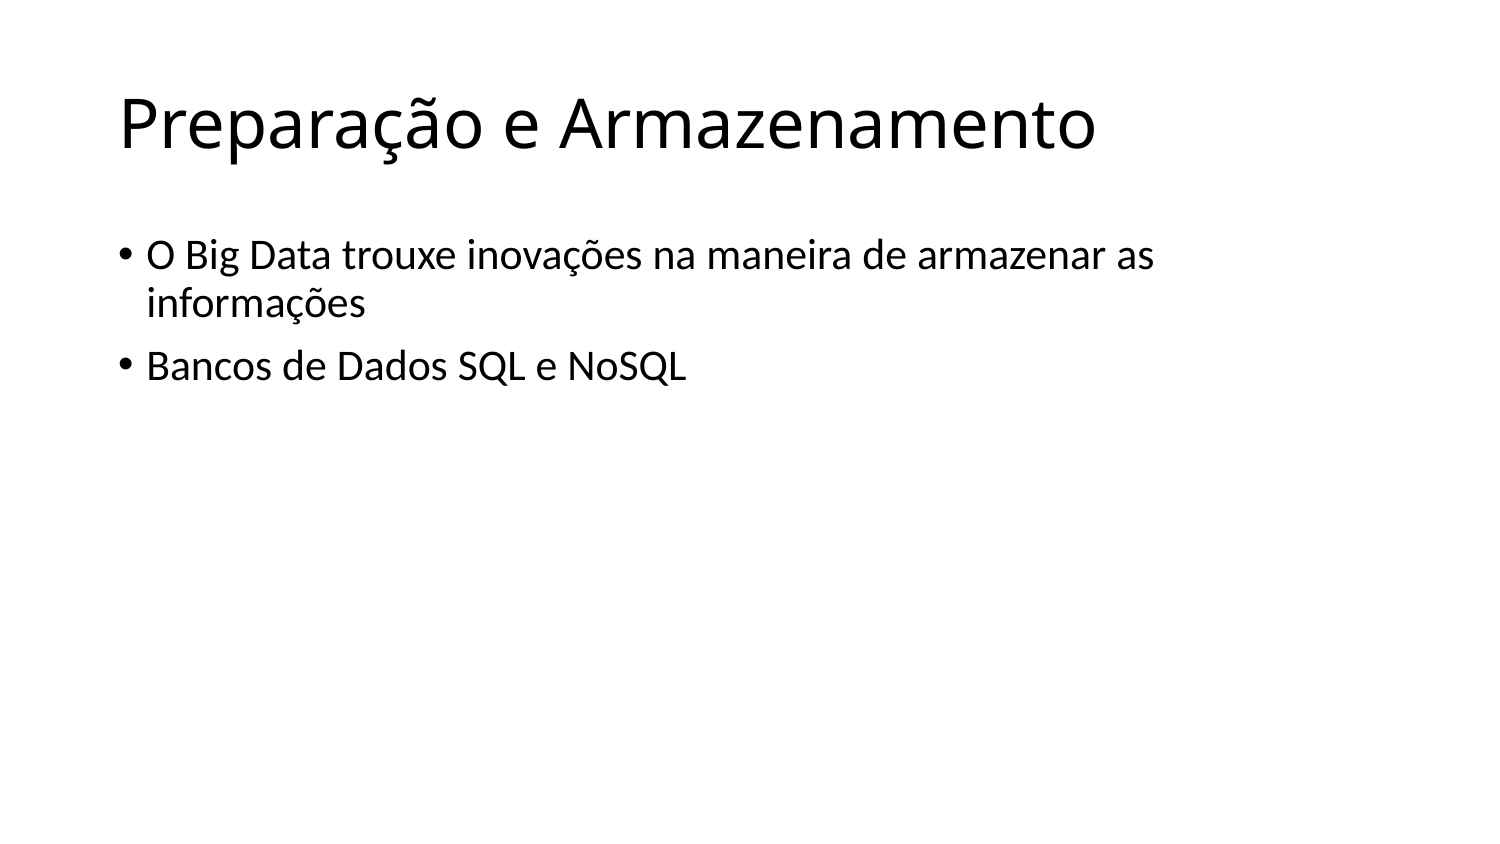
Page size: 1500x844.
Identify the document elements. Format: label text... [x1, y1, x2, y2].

title Preparação e Armazenamento [103, 44, 1397, 208]
list O Big Data trouxe inovações na maneira de armazenar as informações Bancos de Dados SQL e NoSQL [103, 224, 1397, 760]
